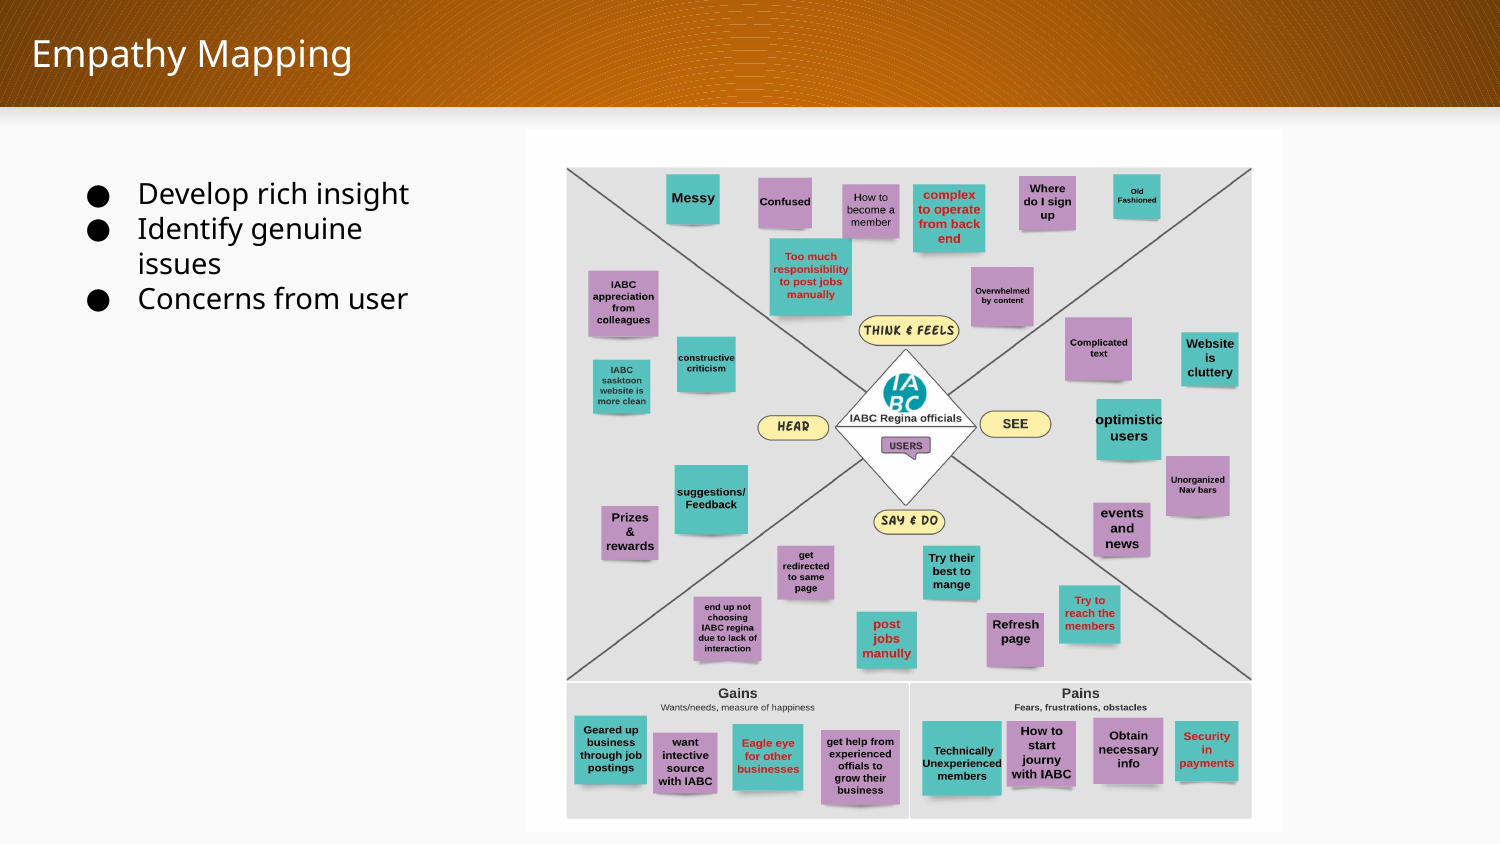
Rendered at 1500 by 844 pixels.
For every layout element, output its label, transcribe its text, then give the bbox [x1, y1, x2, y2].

picture [525, 128, 1283, 833]
text_box Develop rich insight Identify genuine issues Concerns from user [47, 160, 468, 331]
title Empathy Mapping [16, 2, 1464, 102]
